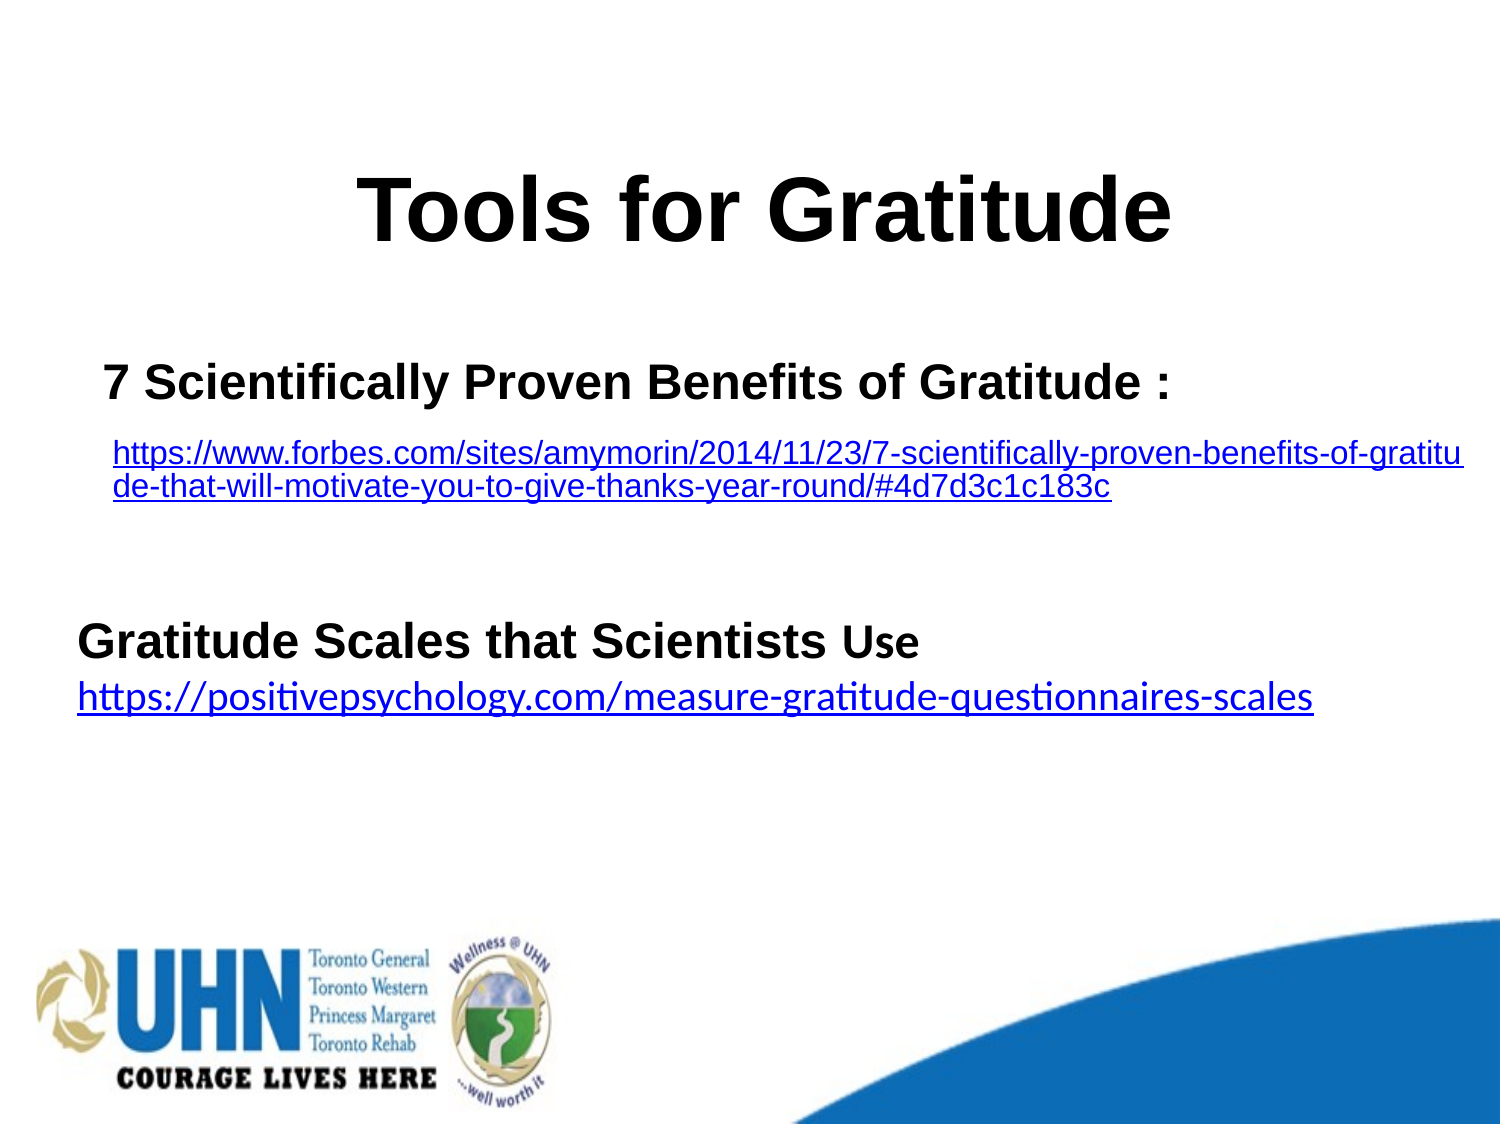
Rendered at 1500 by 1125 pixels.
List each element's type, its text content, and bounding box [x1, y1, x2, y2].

list https://www.forbes.com/sites/amymorin/2014/11/23/7-scientifically-proven-benefits-of-gratitude-that-will-motivate-you-to-give-thanks-year-round/#4d7d3c1c183c [112, 356, 1469, 634]
picture [36, 917, 1500, 1124]
text_box Gratitude Scales that Scientists Use https://positivepsychology.com/measure-gratitude-questionnaires-scales [62, 481, 1425, 726]
title Tools for Gratitude [212, 149, 1319, 262]
text_box 7 Scientifically Proven Benefits of Gratitude : [87, 342, 1213, 418]
